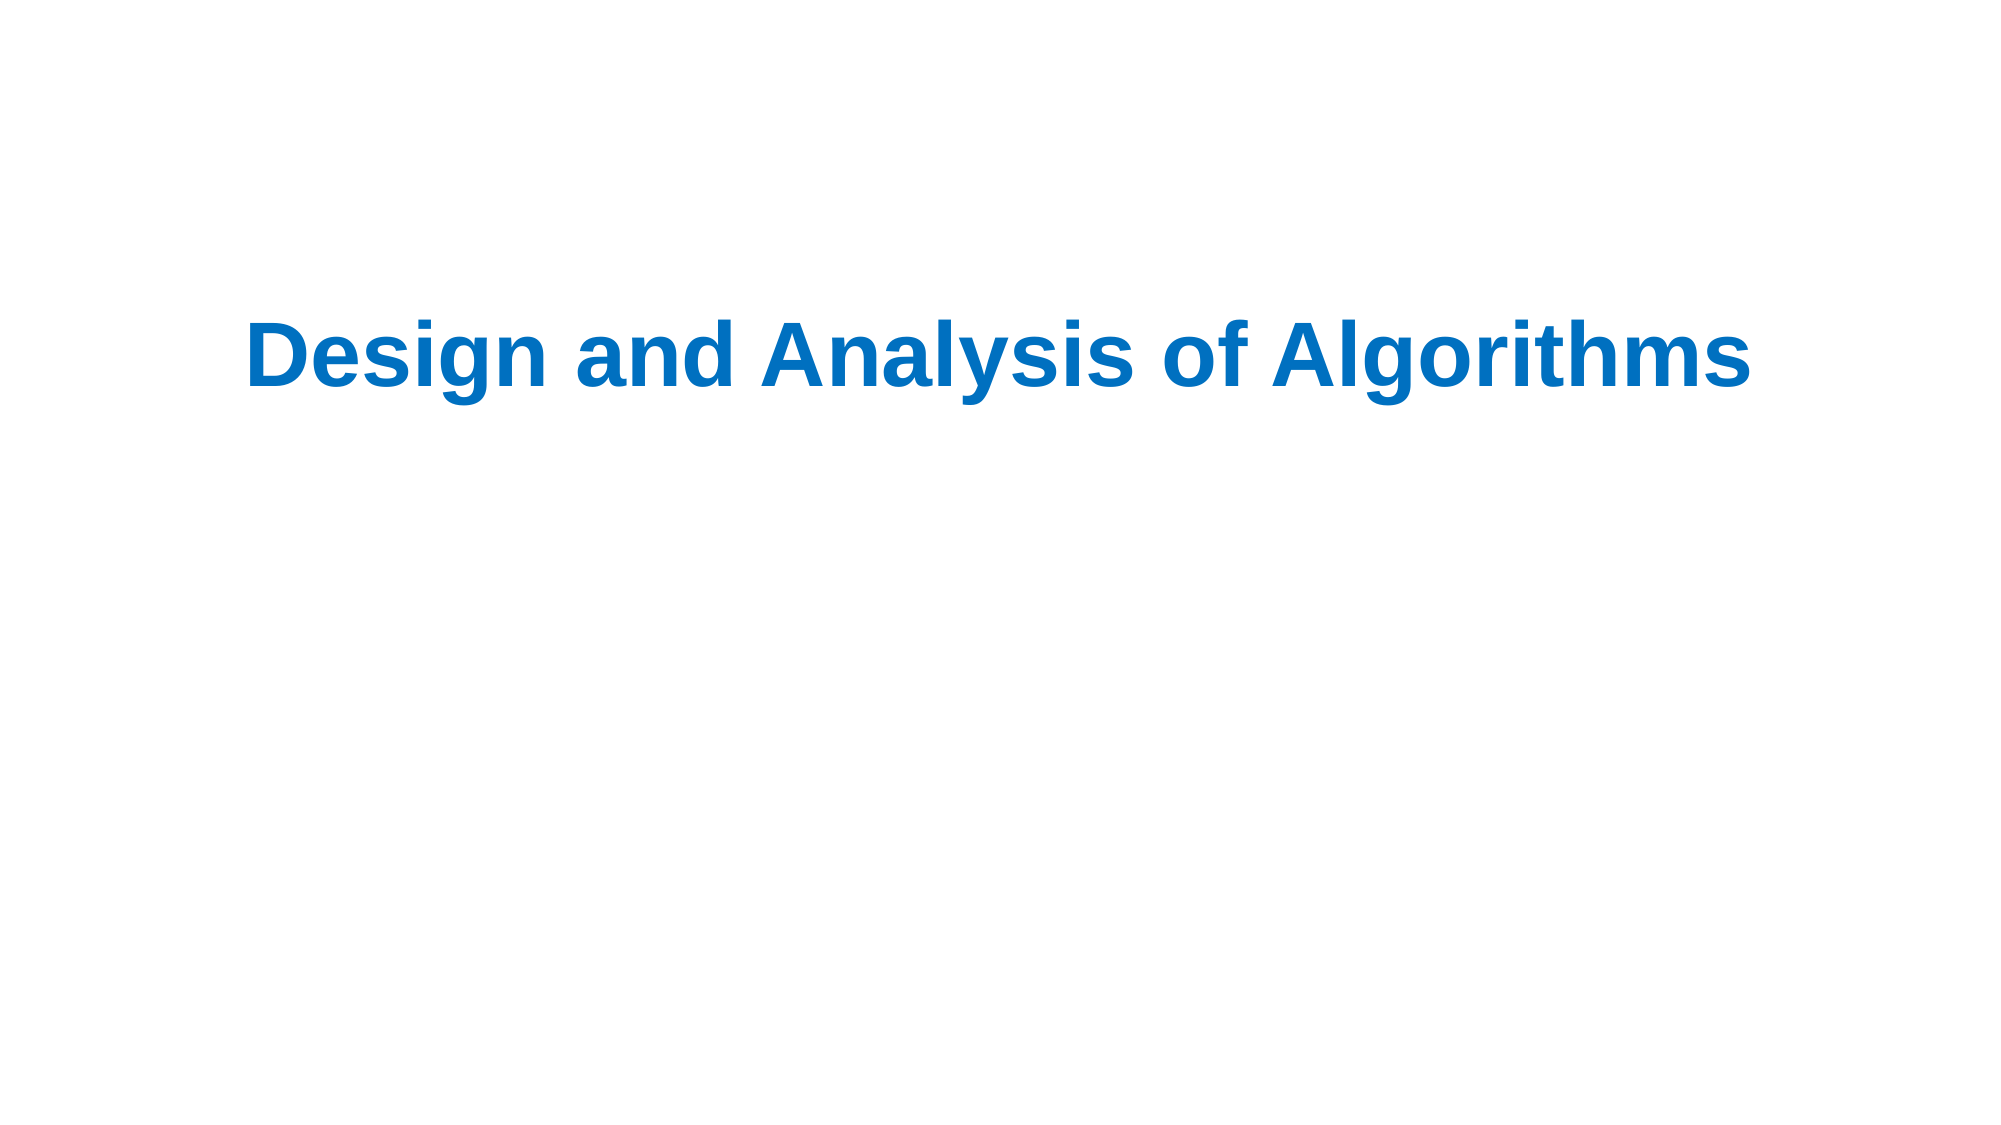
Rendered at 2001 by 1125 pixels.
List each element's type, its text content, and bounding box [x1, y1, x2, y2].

list Design and Analysis of Algorithms [137, 299, 1863, 642]
